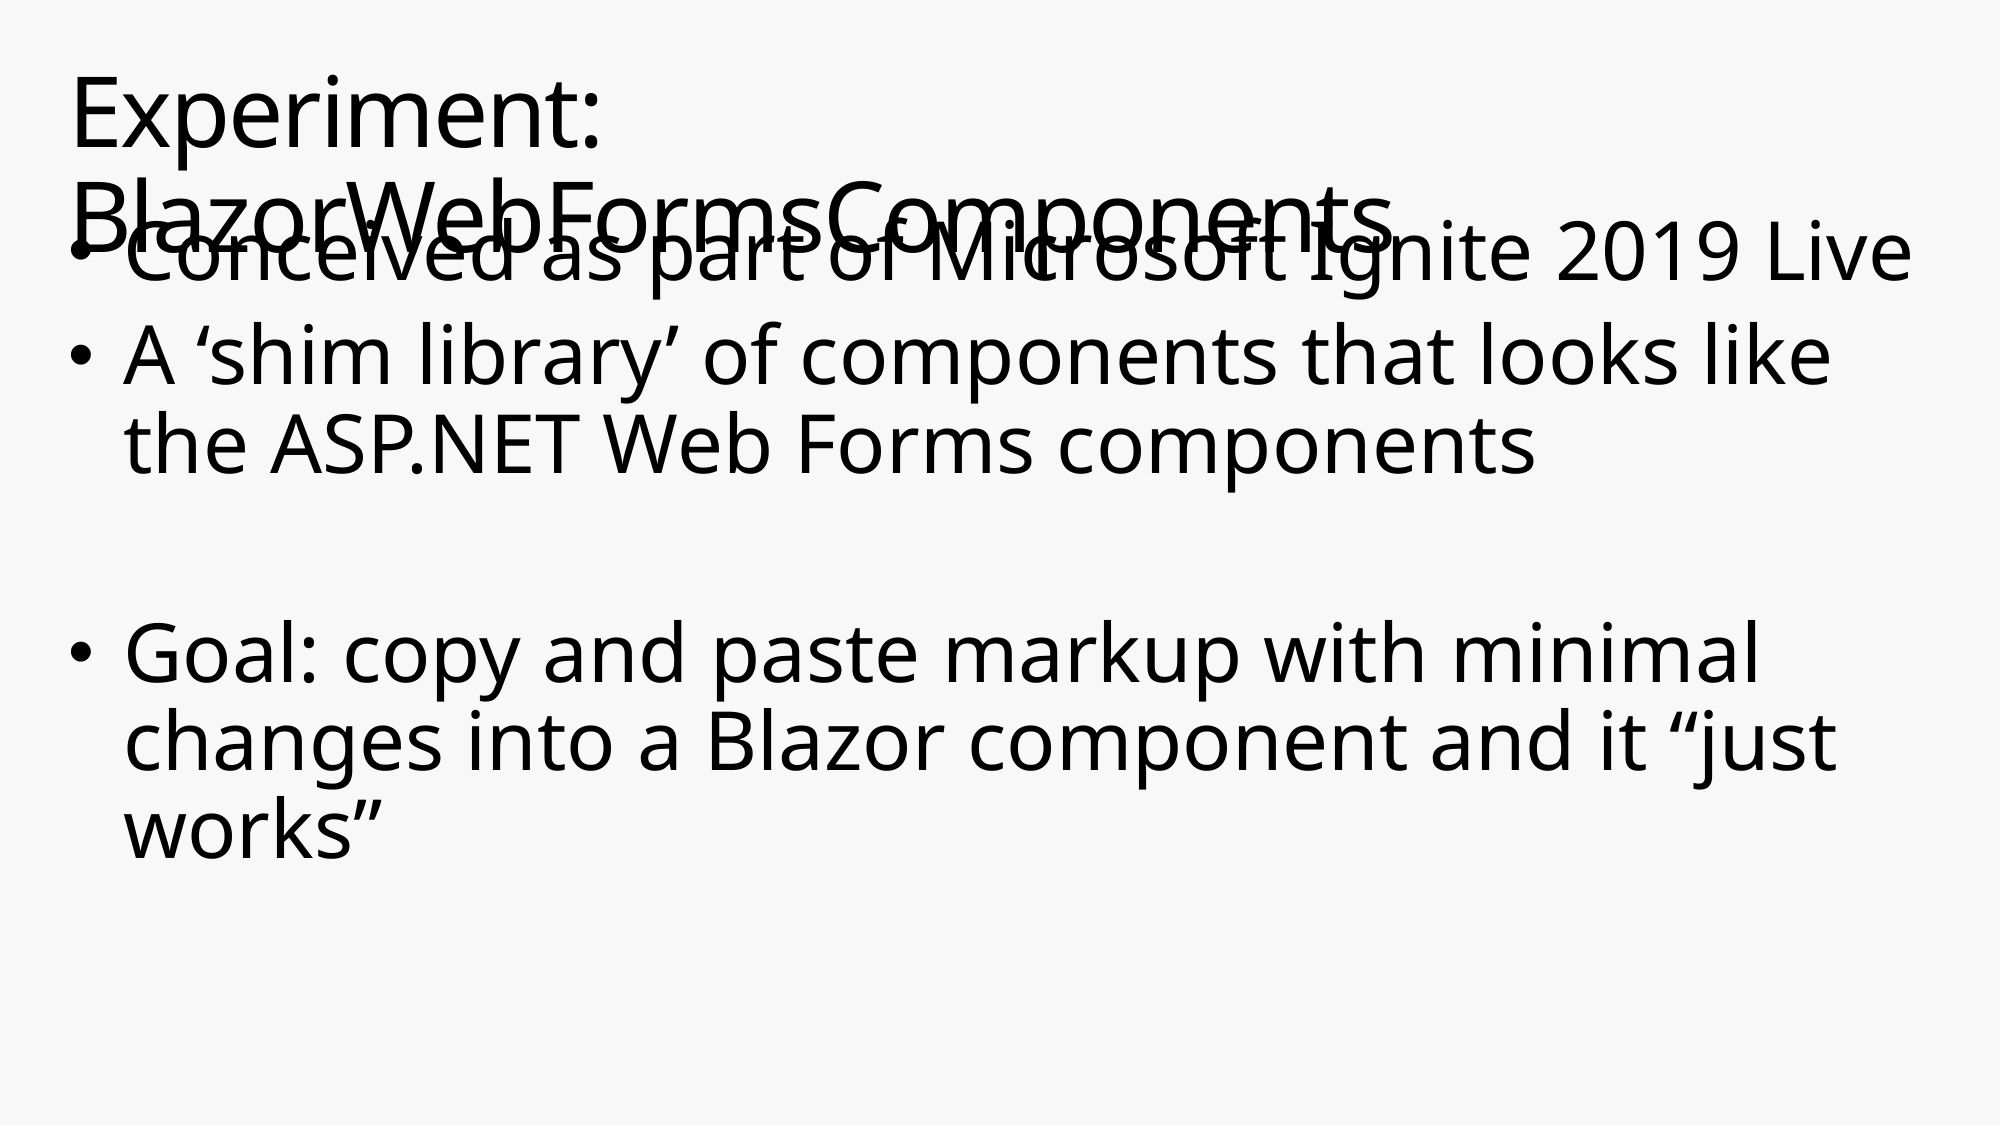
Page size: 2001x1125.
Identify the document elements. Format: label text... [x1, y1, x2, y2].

list Conceived as part of Microsoft Ignite 2019 Live A ‘shim library’ of components that looks like the ASP.NET Web Forms components Goal: copy and paste markup with minimal changes into a Blazor component and it “just works” [44, 195, 1956, 532]
title Experiment: BlazorWebFormsComponents [44, 47, 1957, 196]
